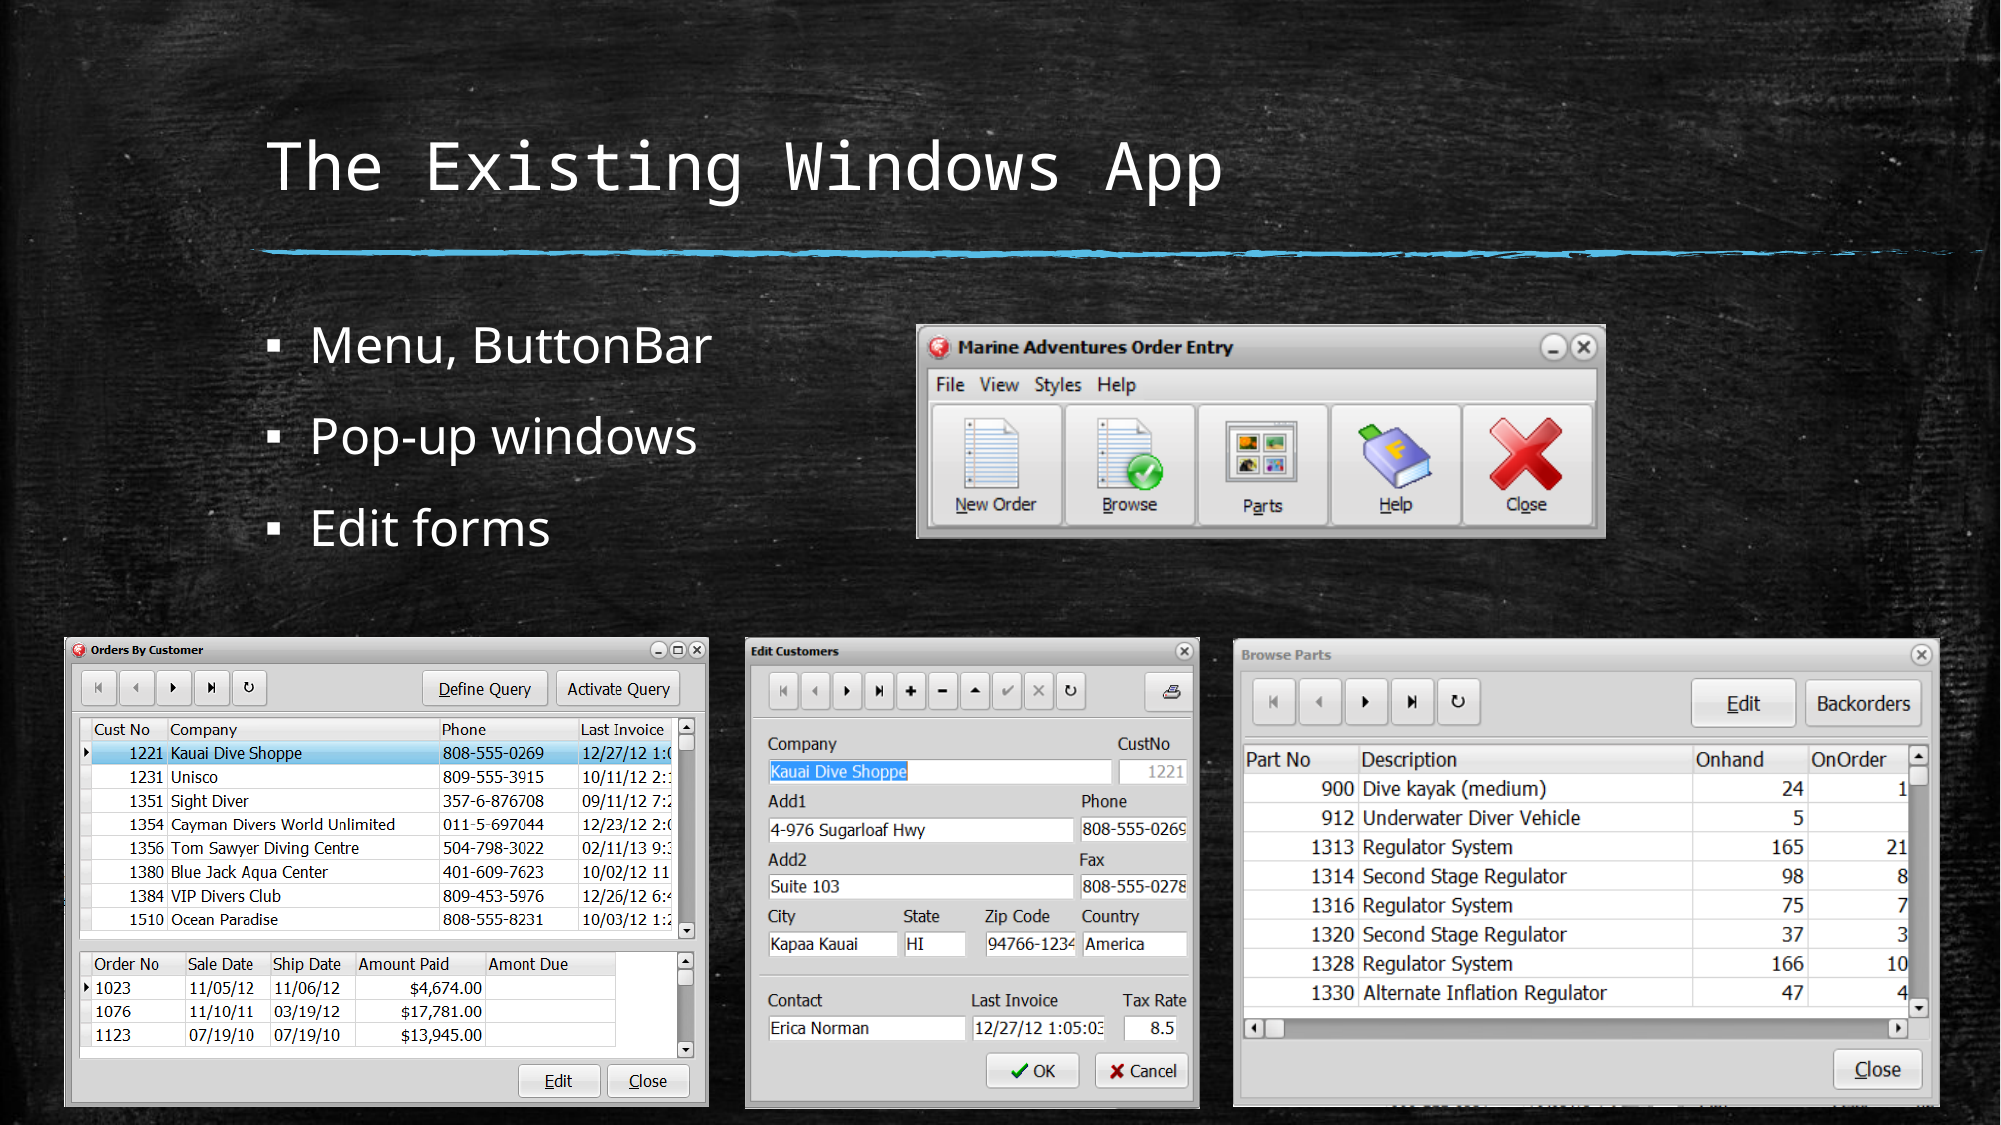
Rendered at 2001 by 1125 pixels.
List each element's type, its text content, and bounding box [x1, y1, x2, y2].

picture [745, 637, 1200, 1109]
title The Existing Windows App [249, 45, 1751, 213]
picture [916, 324, 1606, 539]
list Menu, ButtonBar Pop-up windows Edit forms [249, 312, 1751, 1013]
picture [1233, 638, 1940, 1108]
picture [64, 636, 709, 1107]
